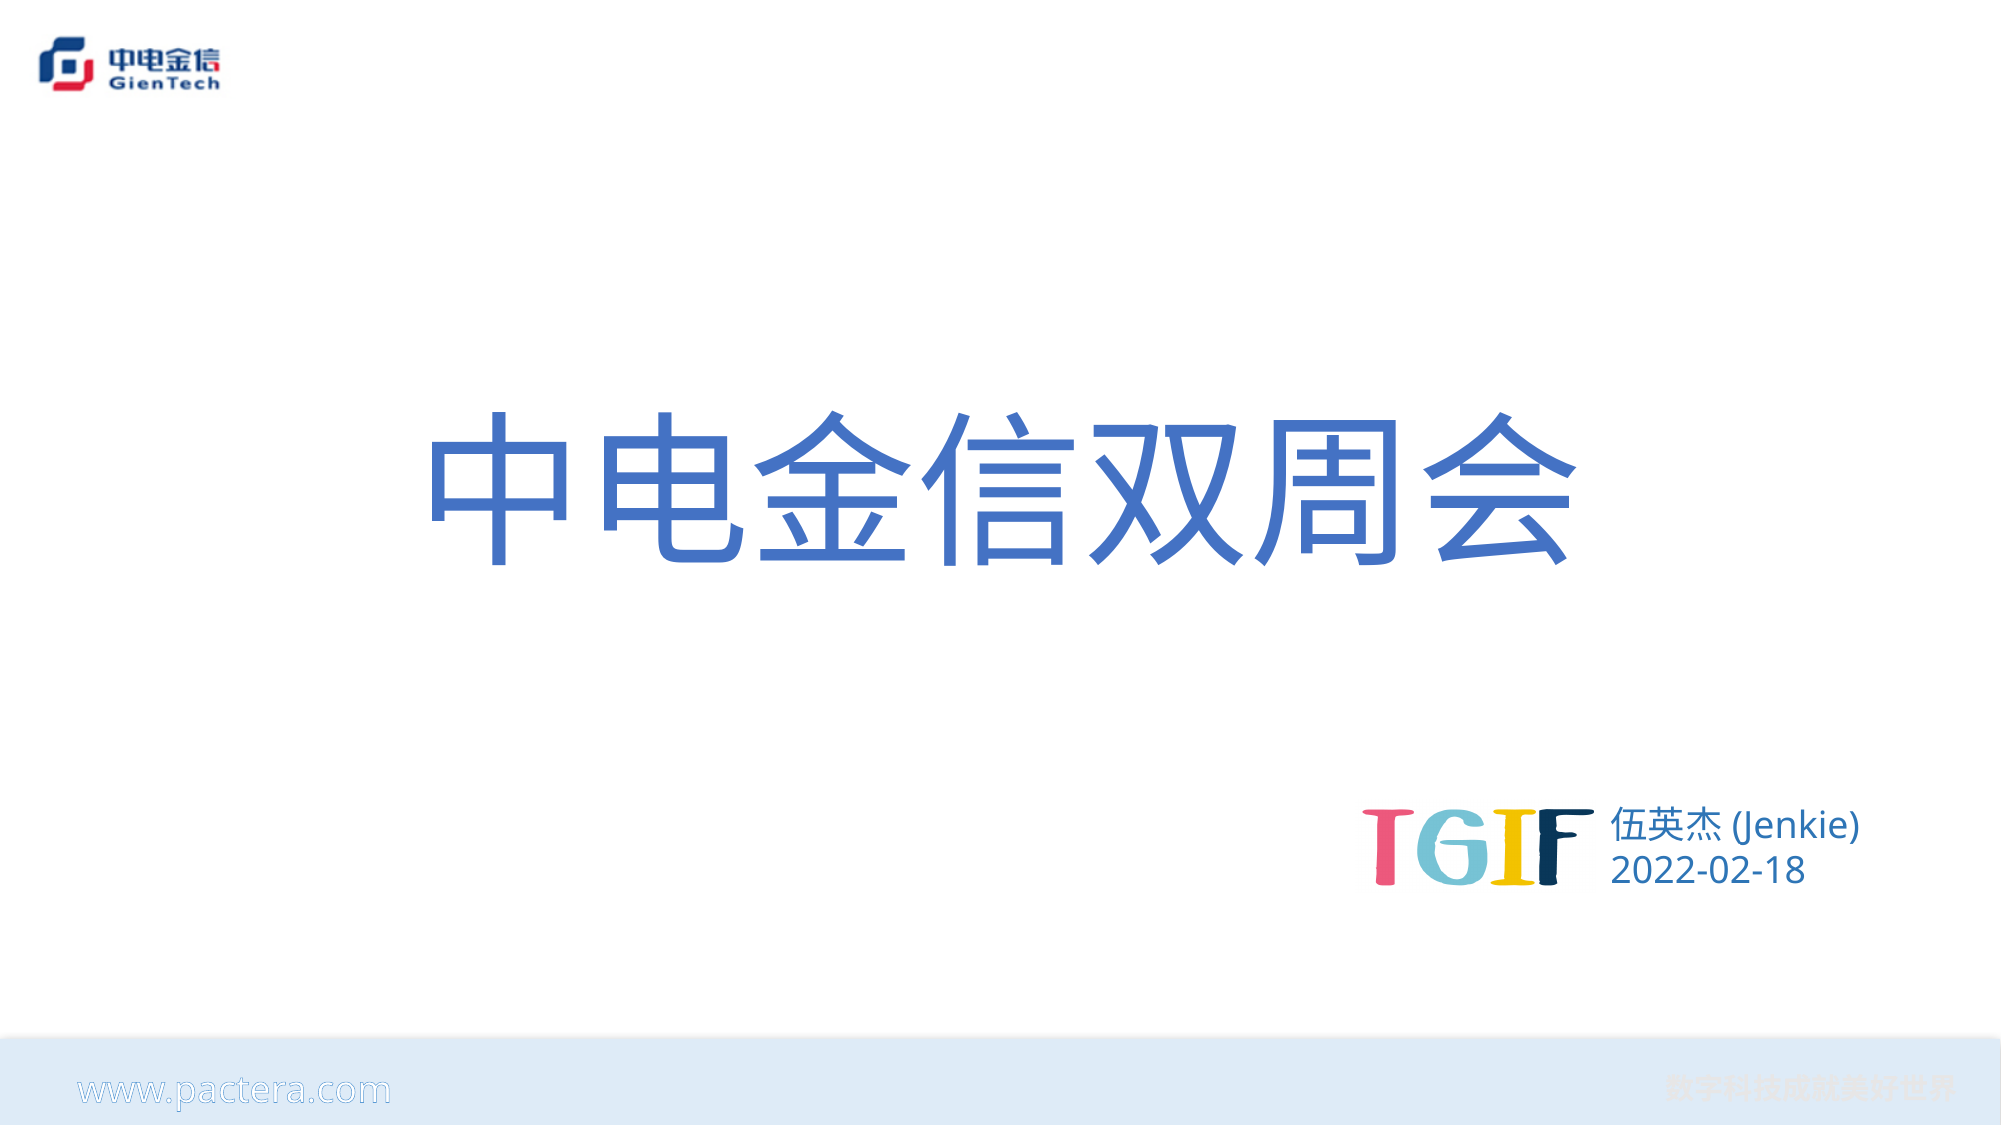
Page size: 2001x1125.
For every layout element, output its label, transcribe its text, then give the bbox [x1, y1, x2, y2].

text_box 中电金信双周会 [376, 377, 1624, 593]
text_box 伍英杰(Jenkie) 2022-02-18 [1595, 793, 1962, 899]
picture [1355, 799, 1596, 893]
picture [29, 32, 237, 99]
